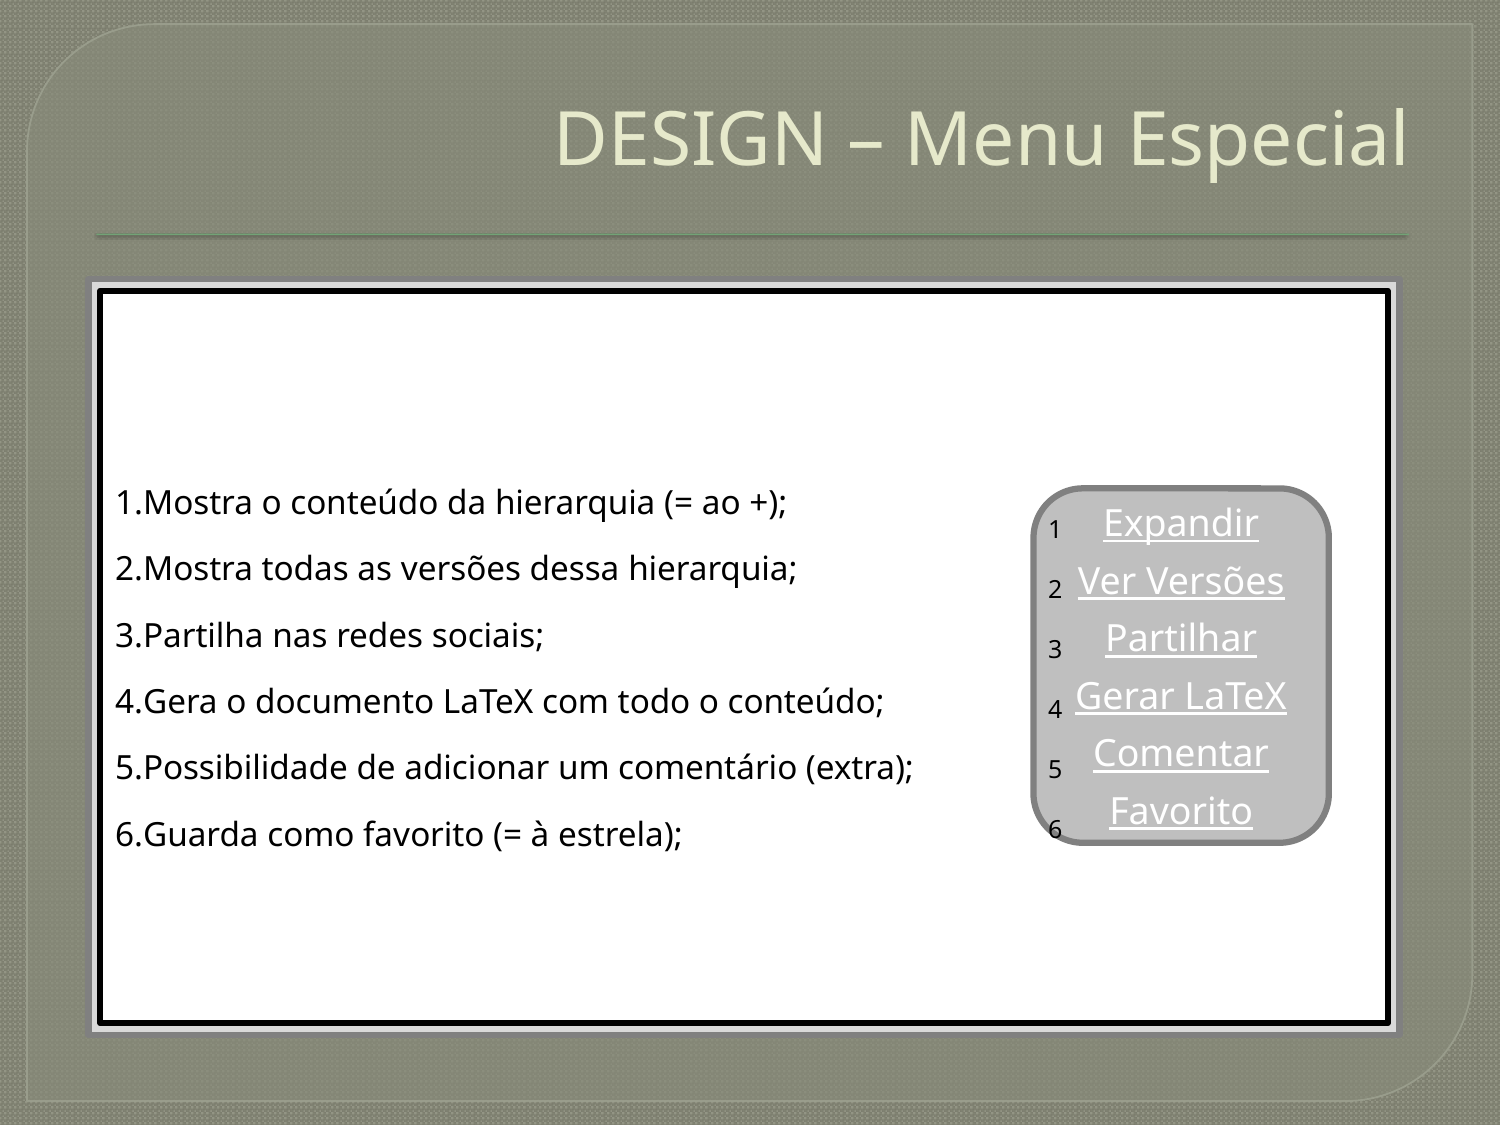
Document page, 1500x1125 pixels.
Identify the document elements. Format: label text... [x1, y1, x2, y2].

text_box Expandir Ver Versões Partilhar Gerar LaTeX Comentar Favorito [1081, 485, 1332, 846]
text_box [85, 276, 1403, 1038]
title DESIGN – Menu Especial [75, 41, 1425, 230]
text_box Mostra o conteúdo da hierarquia (= ao +); Mostra todas as versões dessa hierarquia; Partilha nas redes sociais; Gera o documento LaTeX com todo o conteúdo; Possibilidade de adicionar um comentário (extra); Guarda como favorito (= à estrela); [100, 290, 1010, 1024]
text_box 1 2 3 4 5 6 [1033, 476, 1081, 851]
text_box [97, 288, 1391, 1026]
